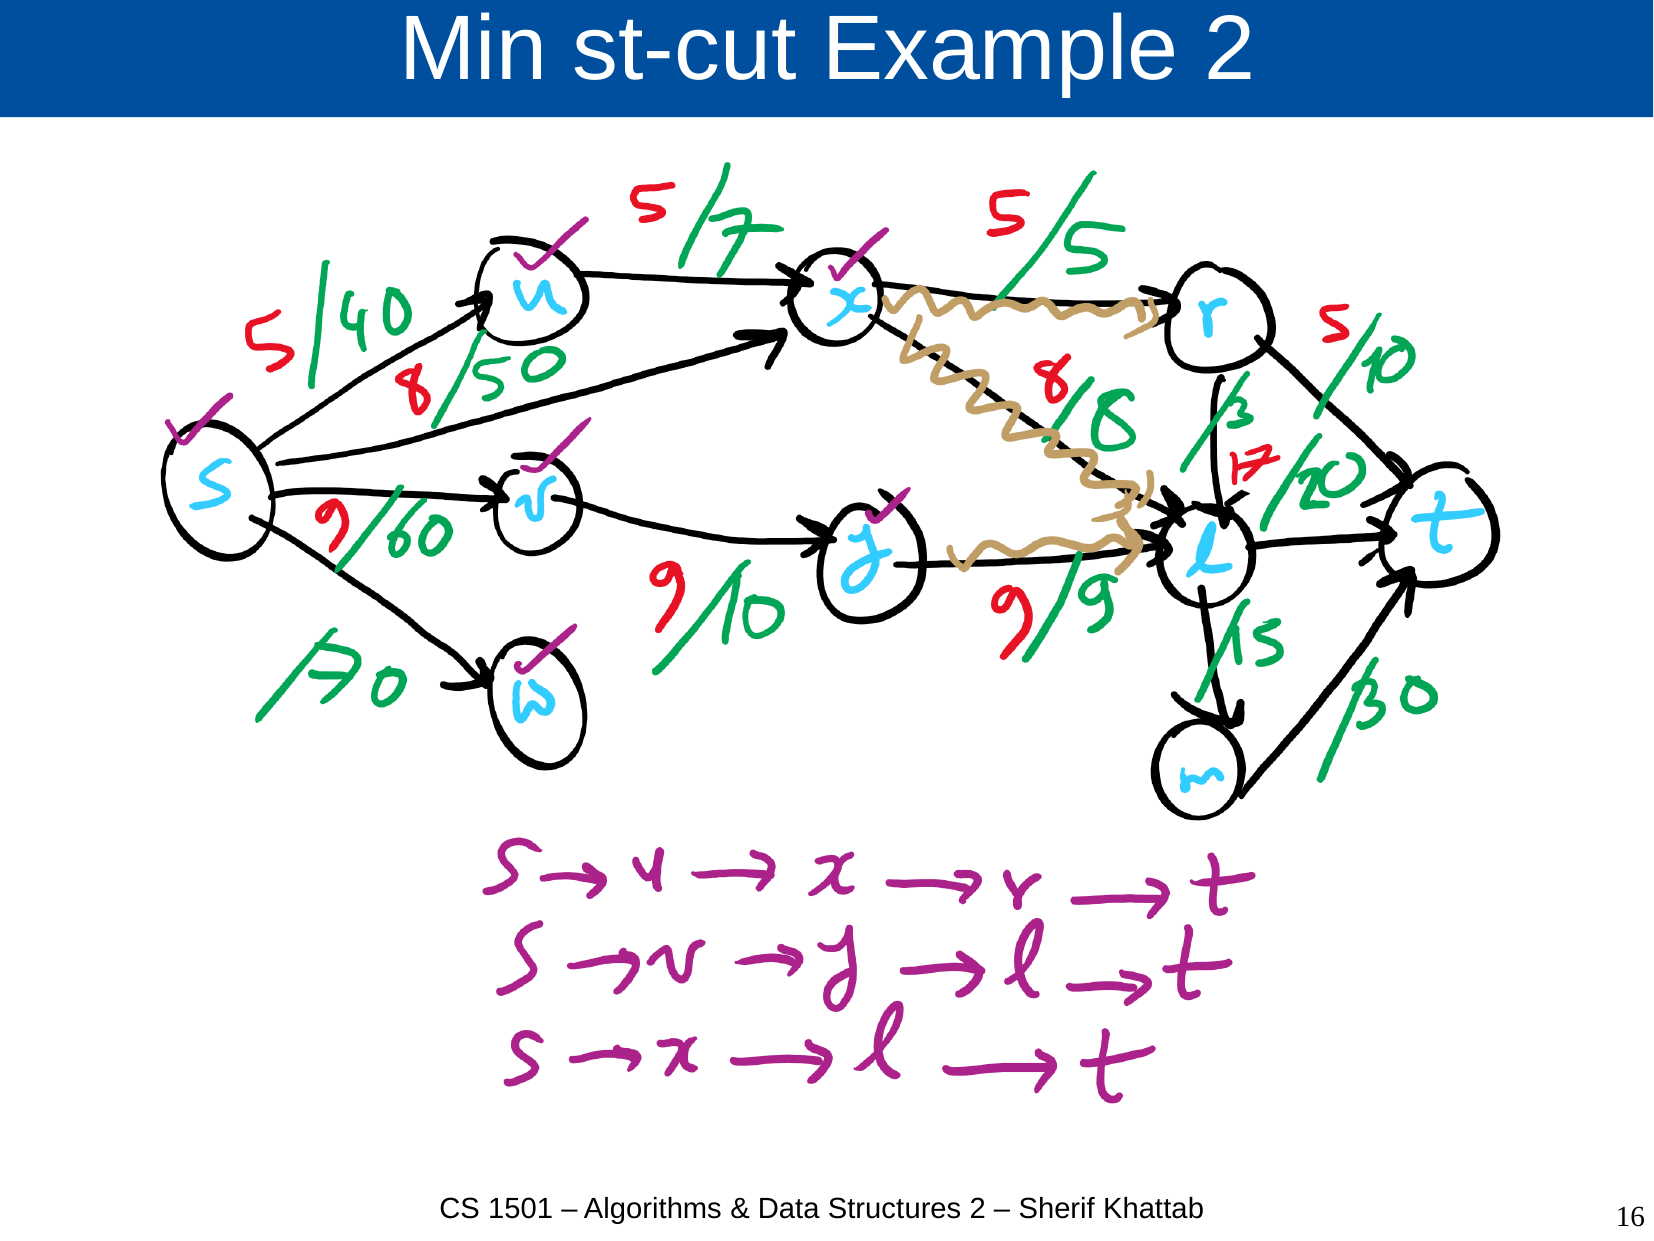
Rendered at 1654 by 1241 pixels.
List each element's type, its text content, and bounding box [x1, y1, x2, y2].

footer CS 1501 – Algorithms & Data Structures 2 – Sherif Khattab [407, 1191, 1238, 1241]
slide_number 16 [1265, 1199, 1646, 1241]
title Min st-cut Example 2 [0, 0, 1654, 118]
picture [132, 141, 1605, 1124]
